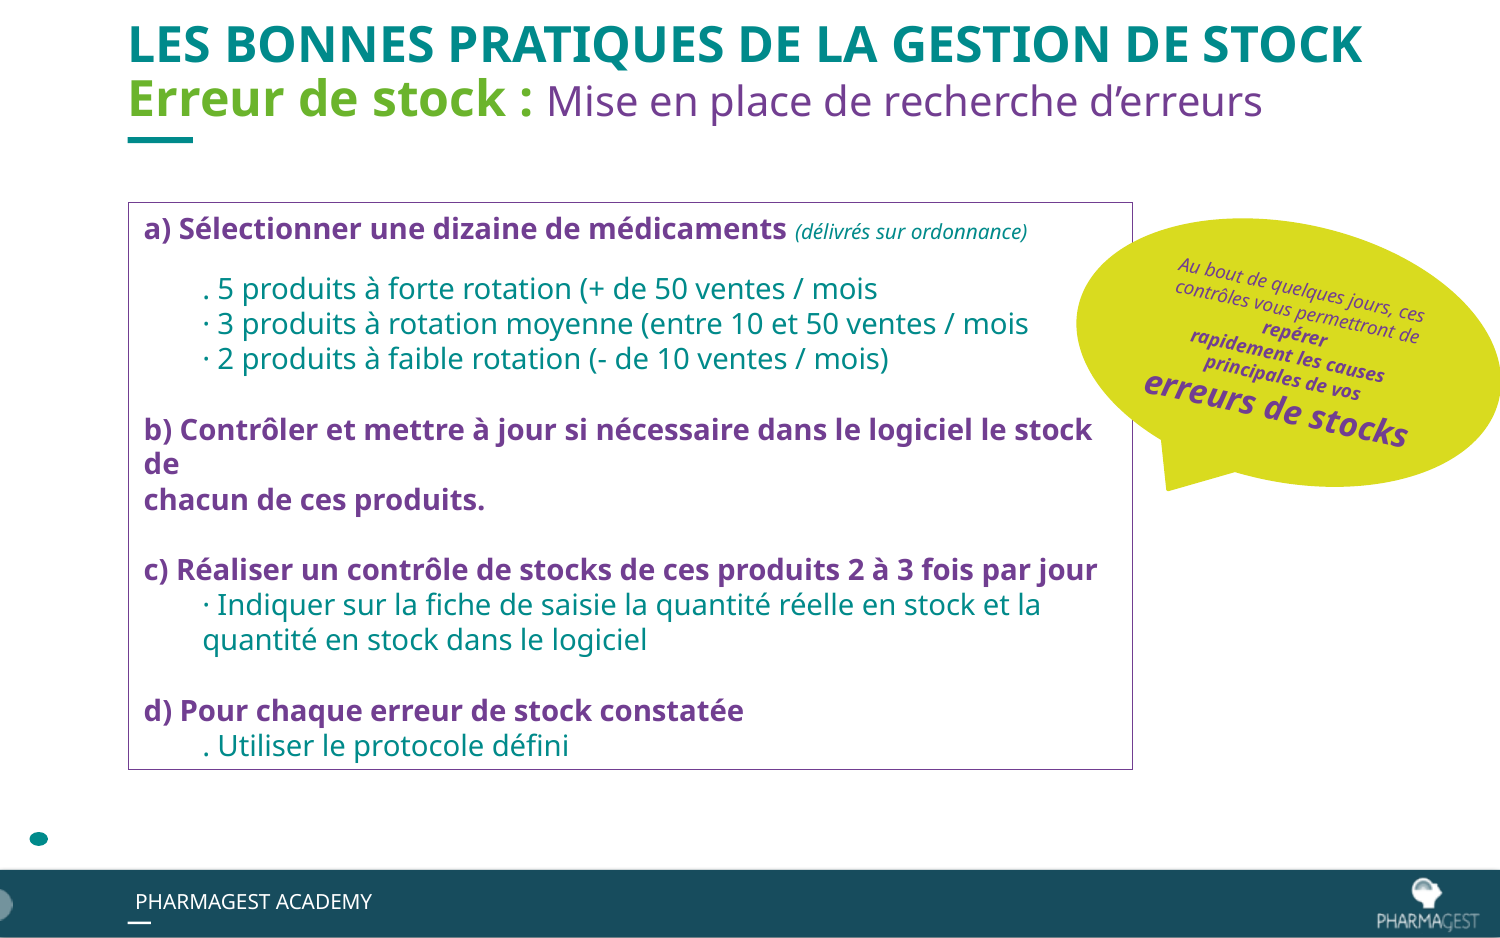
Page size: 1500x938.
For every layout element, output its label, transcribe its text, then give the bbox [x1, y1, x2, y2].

title LES BONNES PRATIQUES DE LA GESTION DE STOCK Erreur de stock : Mise en place de recherche d’erreurs [127, 14, 1430, 127]
picture [1375, 876, 1483, 936]
text_box Au bout de quelques jours, ces contrôles vous permettront de repérer rapidement les causes principales de vos erreurs de stocks [1076, 218, 1500, 492]
text_box a) Sélectionner une dizaine de médicaments (délivrés sur ordonnance) . 5 produits à forte rotation (+ de 50 ventes / mois · 3 produits à rotation moyenne (entre 10 et 50 ventes / mois · 2 produits à faible rotation (- de 10 ventes / mois) b) Contrôler et mettre à jour si nécessaire dans le logiciel le stock de chacun de ces produits. c) Réaliser un contrôle de stocks de ces produits 2 à 3 fois par jour · Indiquer sur la fiche de saisie la quantité réelle en stock et la quantité en stock dans le logiciel d) Pour chaque erreur de stock constatée . Utiliser le protocole défini [128, 202, 1133, 770]
text_box [29, 832, 48, 846]
picture [0, 889, 13, 921]
